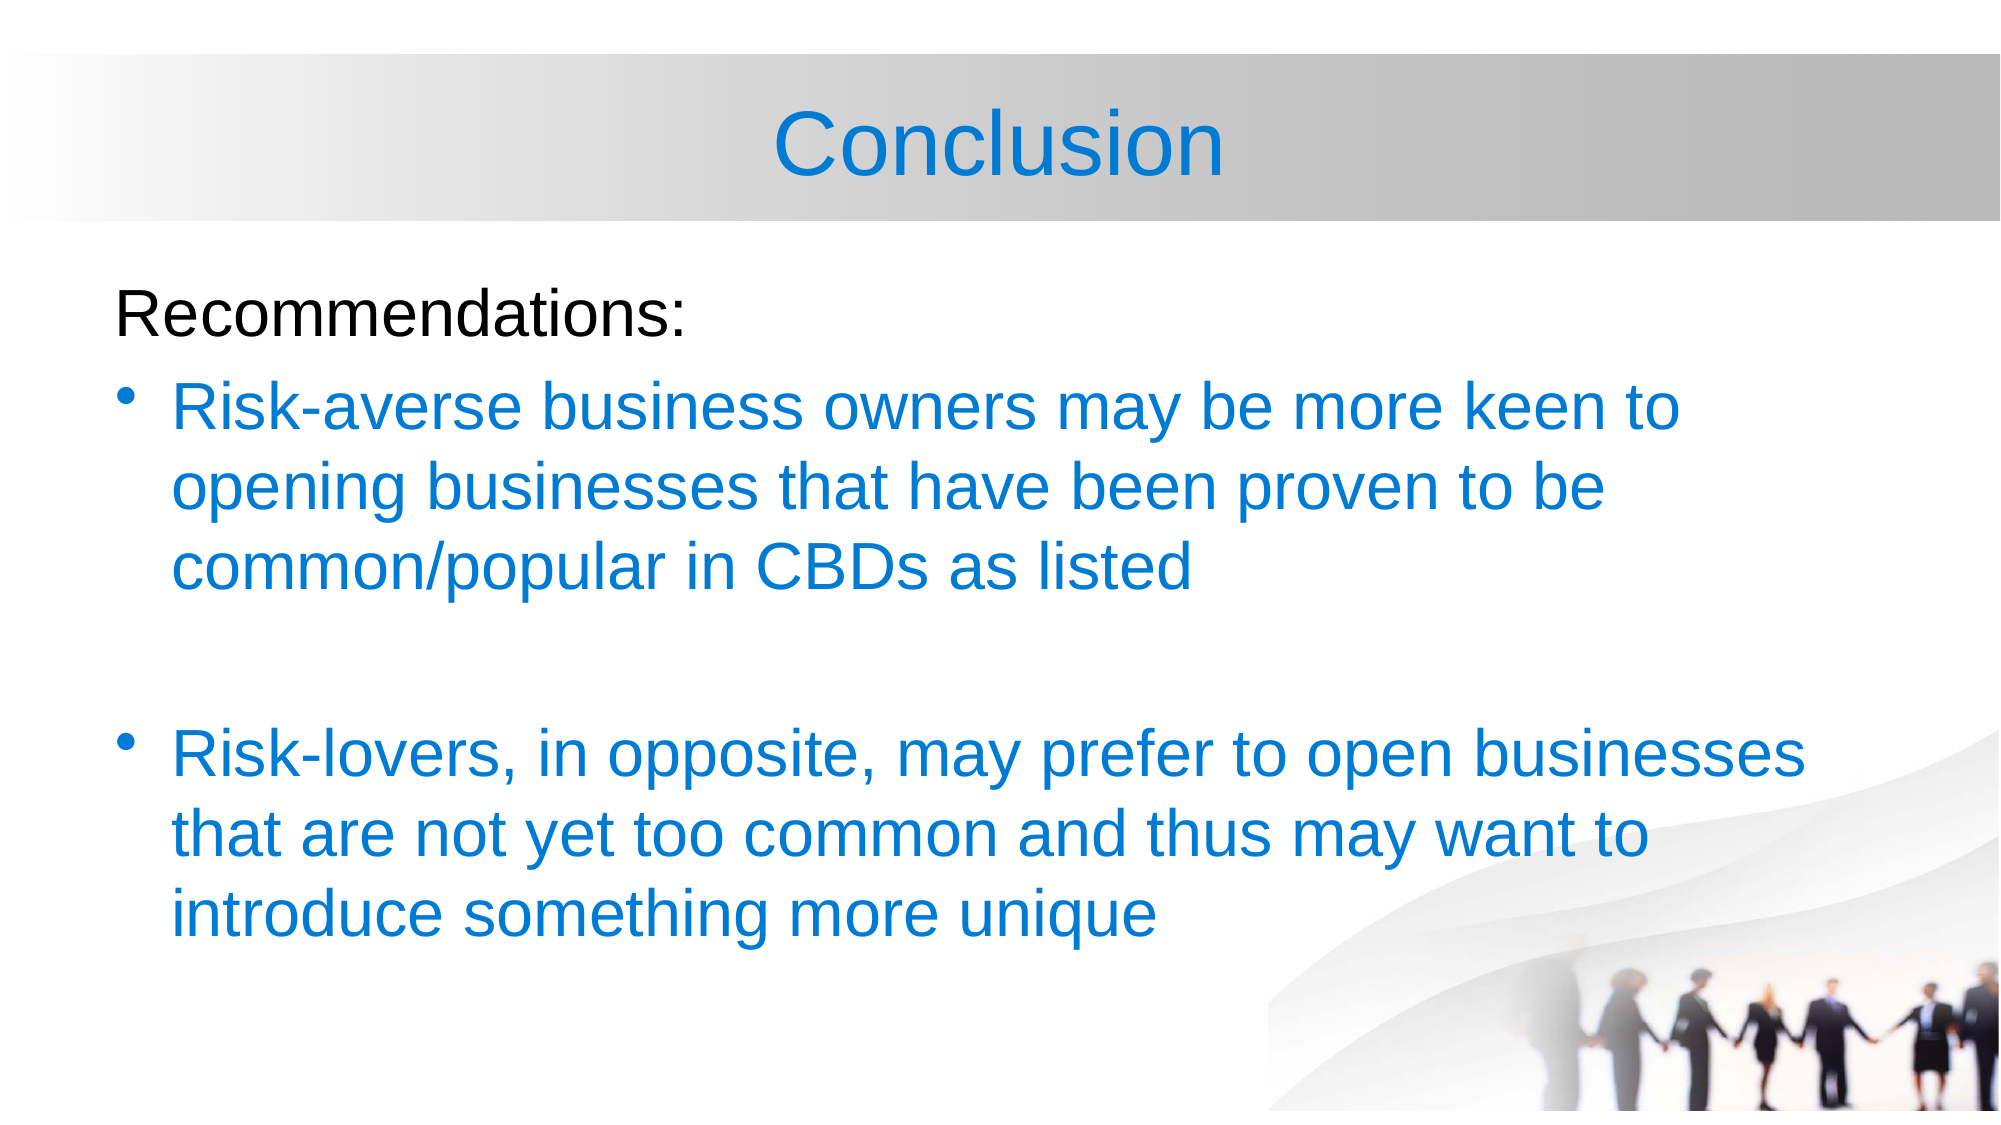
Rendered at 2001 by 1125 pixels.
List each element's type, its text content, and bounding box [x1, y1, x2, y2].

title Conclusion [99, 44, 1901, 233]
picture [1268, 728, 1999, 1111]
list Recommendations:​ Risk-averse business owners may be more keen to opening businesses that have been proven to be common/popular in CBDs as listed Risk-lovers, in opposite, may prefer to open businesses that are not yet too common and thus may want to introduce something more unique [99, 262, 1901, 1006]
